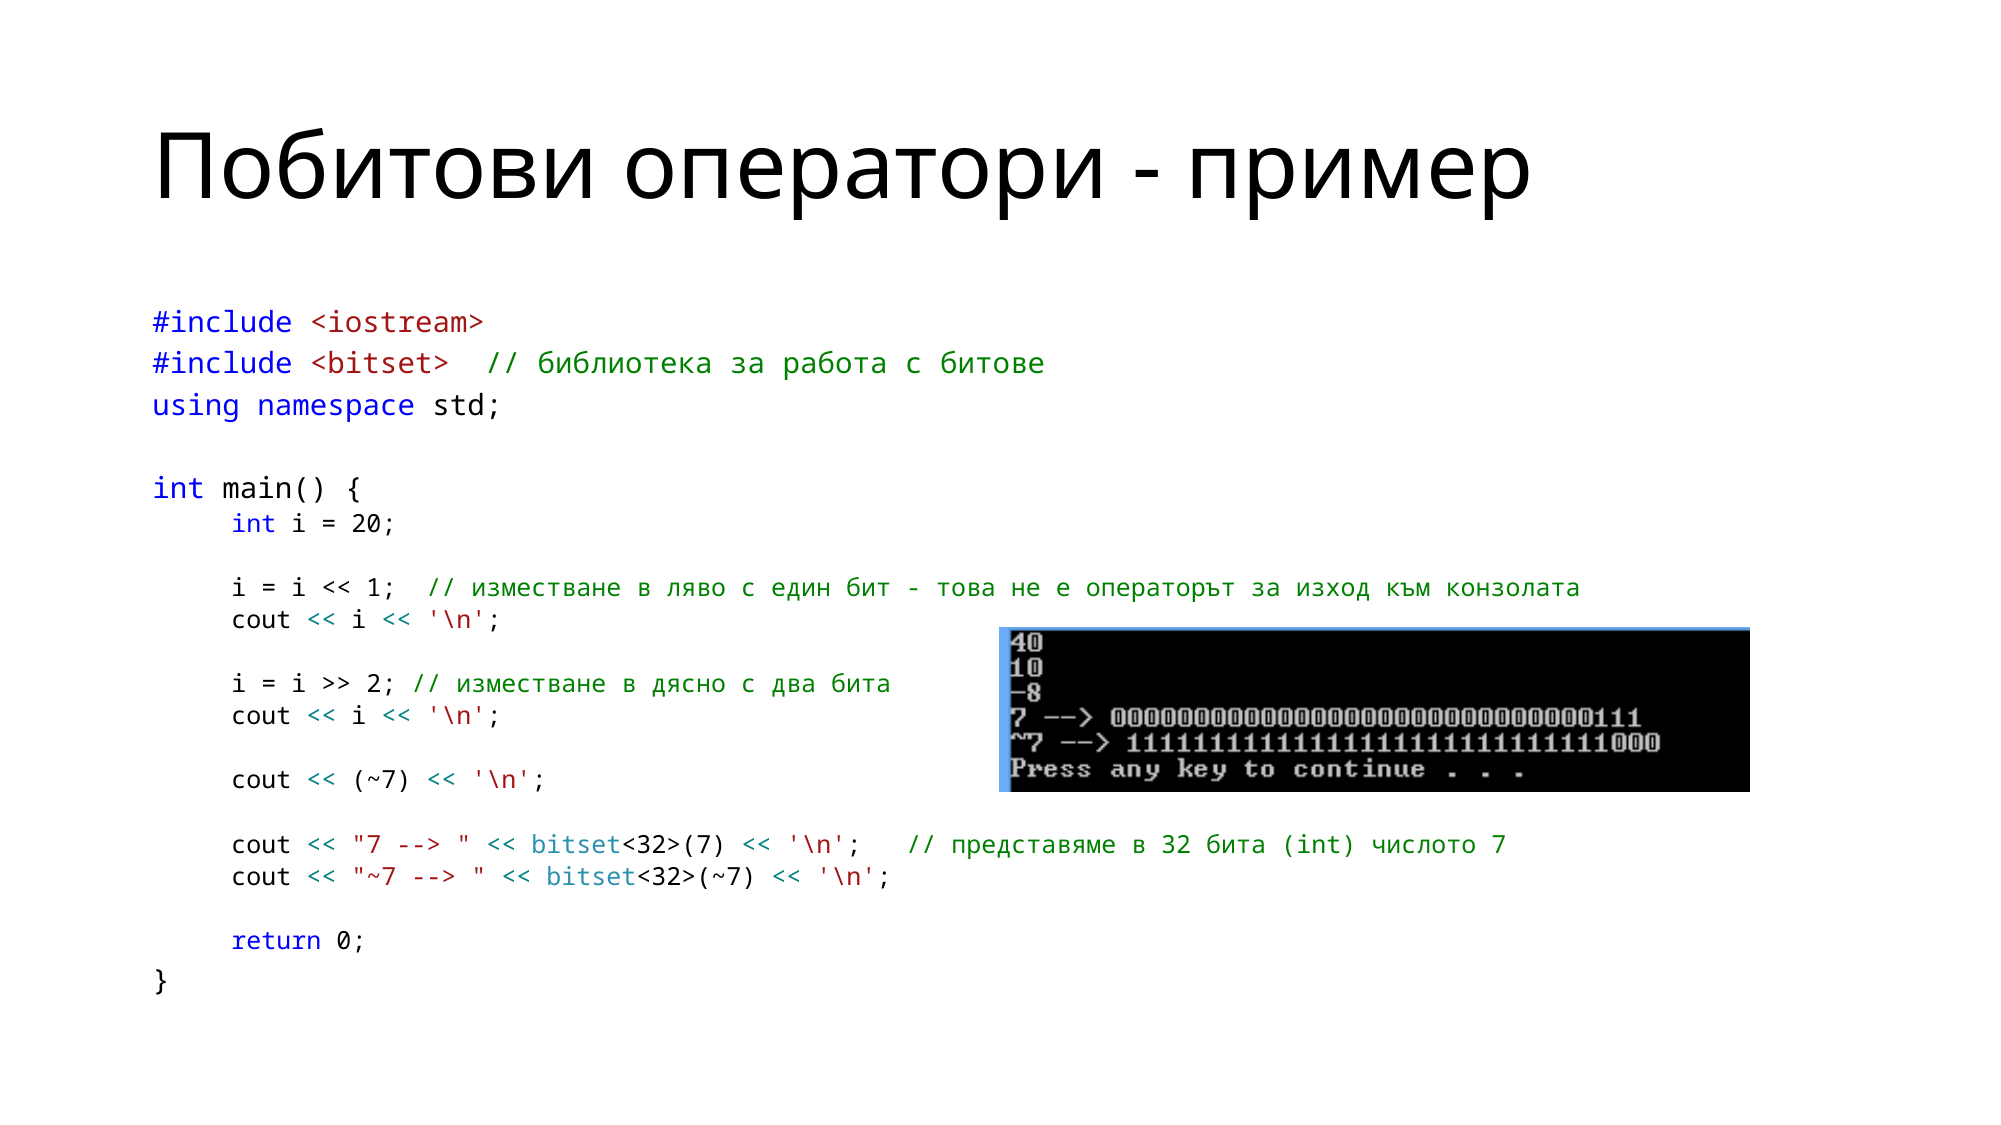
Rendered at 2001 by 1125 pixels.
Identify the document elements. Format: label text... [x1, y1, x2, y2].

list #include <iostream> #include <bitset> // библиотека за работа с битове using namespace std; int main() { int i = 20; i = i << 1; // изместване в ляво с един бит - това не е операторът за изход към конзолата cout << i << '\n'; i = i >> 2; // изместване в дясно с два бита cout << i << '\n'; cout << (~7) << '\n'; cout << "7 --> " << bitset<32>(7) << '\n'; // представяме в 32 бита (int) числото 7 cout << "~7 --> " << bitset<32>(~7) << '\n'; return 0; } [137, 299, 1863, 1014]
picture [999, 627, 1750, 793]
title Побитови оператори - пример [137, 59, 1863, 278]
